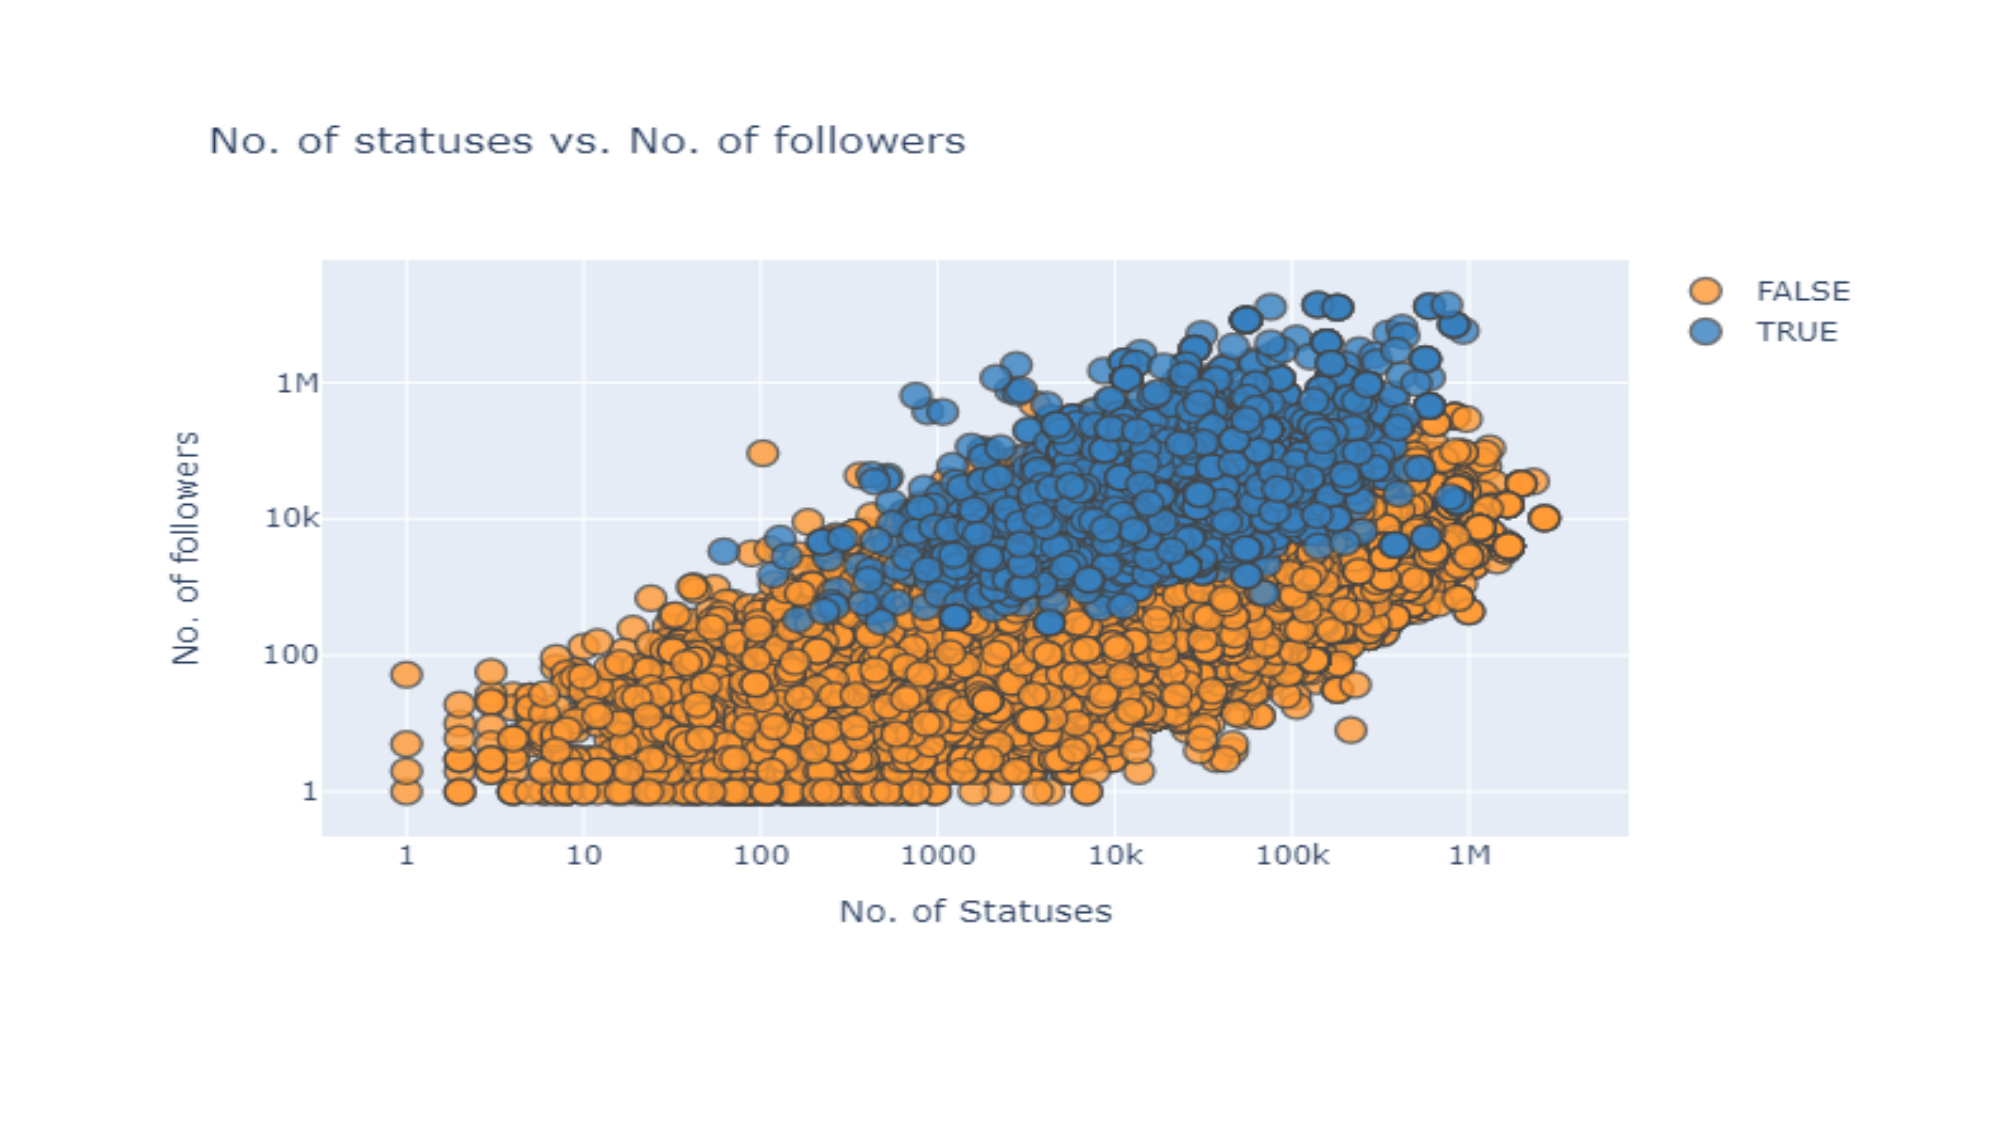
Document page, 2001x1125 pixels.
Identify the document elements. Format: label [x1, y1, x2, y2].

list [120, 47, 1896, 1008]
